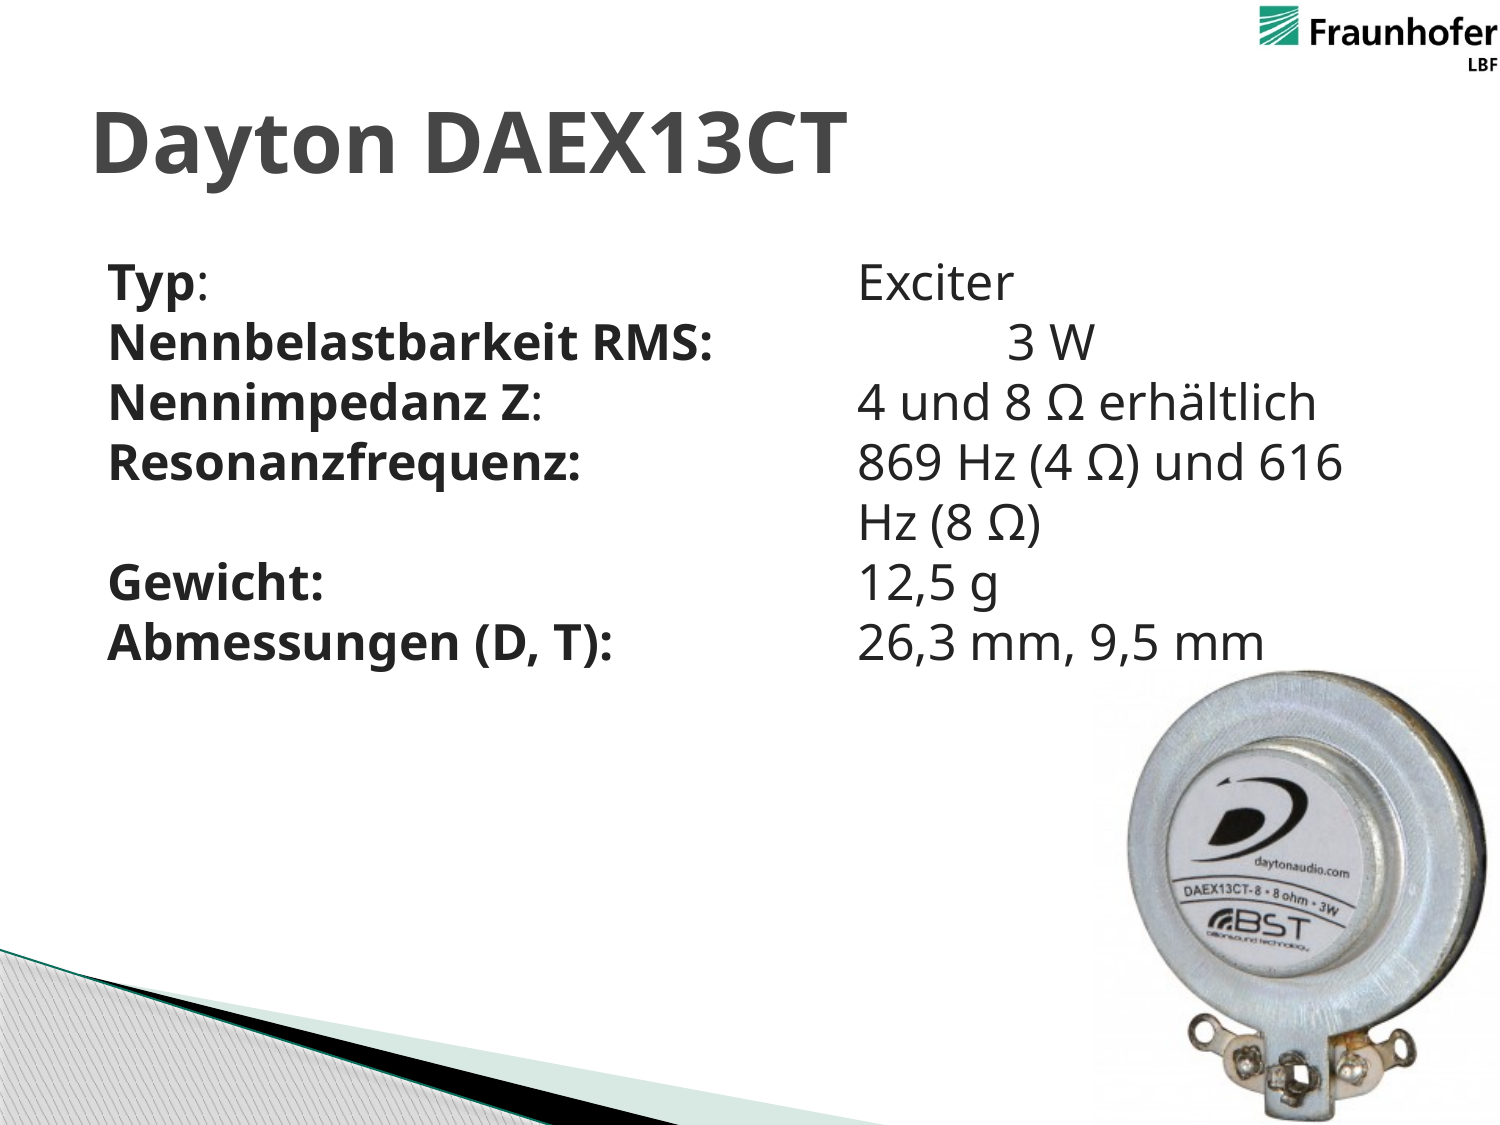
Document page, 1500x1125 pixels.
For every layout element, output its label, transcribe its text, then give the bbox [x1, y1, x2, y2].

picture [1257, 2, 1500, 74]
list Typ: Exciter Nennbelastbarkeit RMS: 3 W Nennimpedanz Z: 4 und 8 Ω erhältlich Resonanzfrequenz: 869 Hz (4 Ω) und 616 Hz (8 Ω) Gewicht: 12,5 g Abmessungen (D, T): 26,3 mm, 9,5 mm [75, 243, 1425, 986]
picture [1092, 668, 1500, 1125]
title Dayton DAEX13CT [75, 45, 1425, 233]
